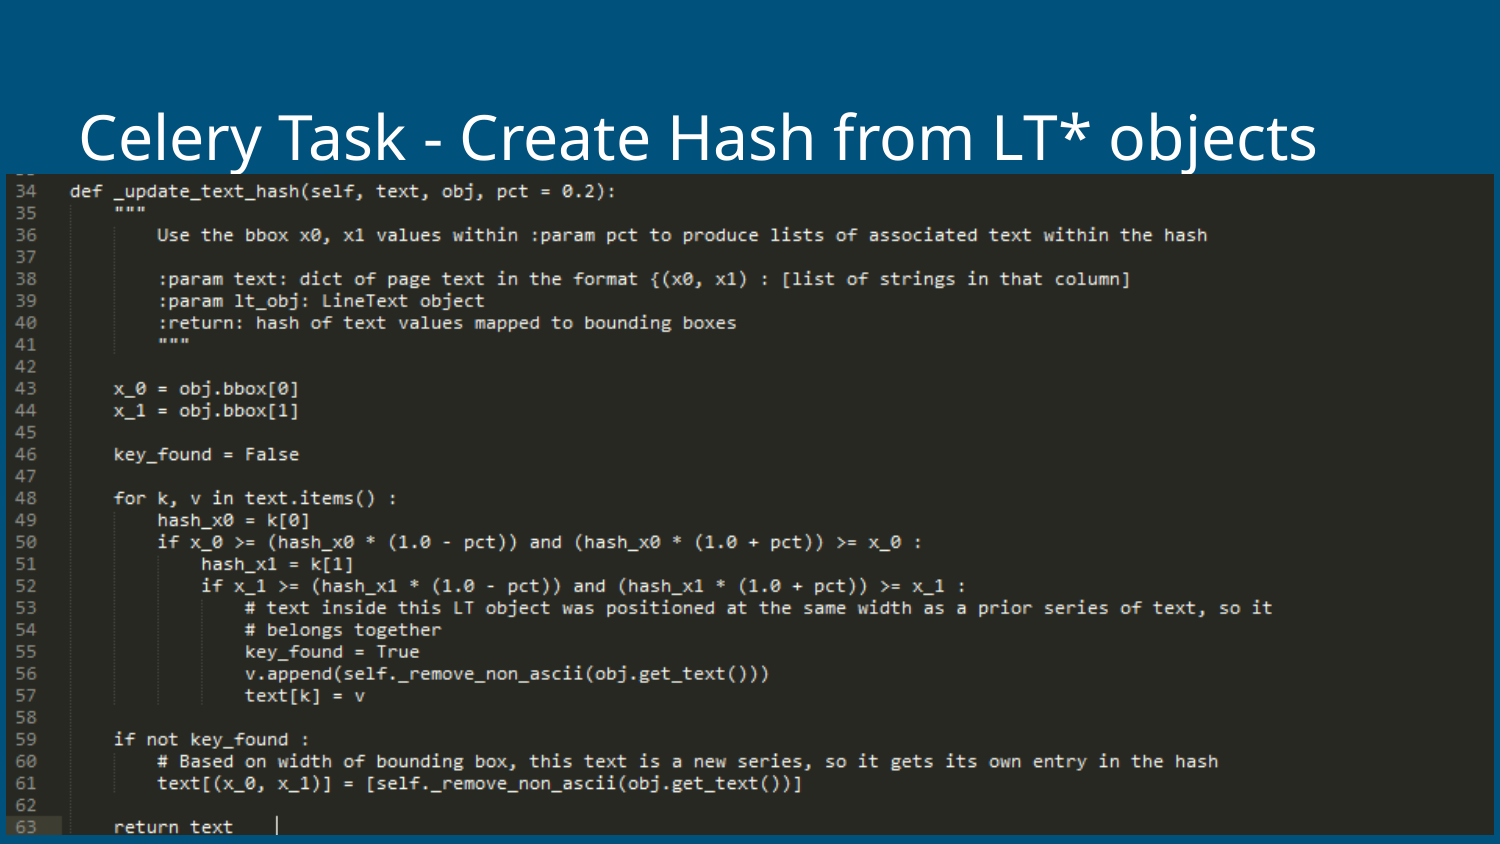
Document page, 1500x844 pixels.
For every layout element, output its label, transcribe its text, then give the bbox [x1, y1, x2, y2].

picture [7, 174, 1493, 834]
title Celery Task - Create Hash from LT* objects [63, 75, 1437, 173]
